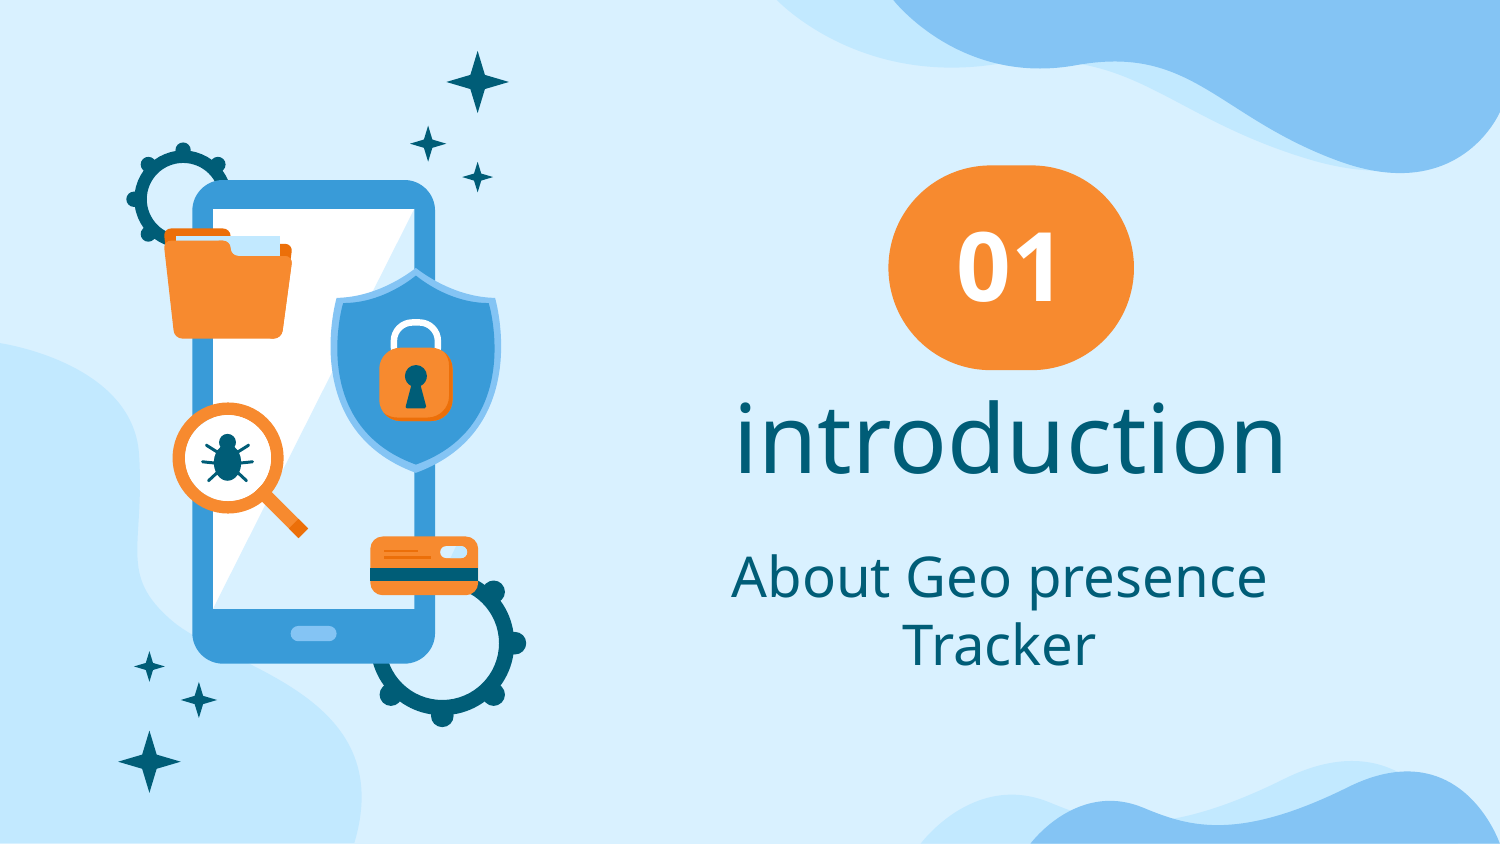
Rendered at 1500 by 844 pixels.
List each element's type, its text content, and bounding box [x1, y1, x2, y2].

title About Geo presence Tracker [610, 526, 1389, 620]
title introduction [540, 362, 1500, 514]
text_box [924, 165, 1099, 190]
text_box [117, 50, 535, 794]
title 01 [888, 190, 1134, 362]
